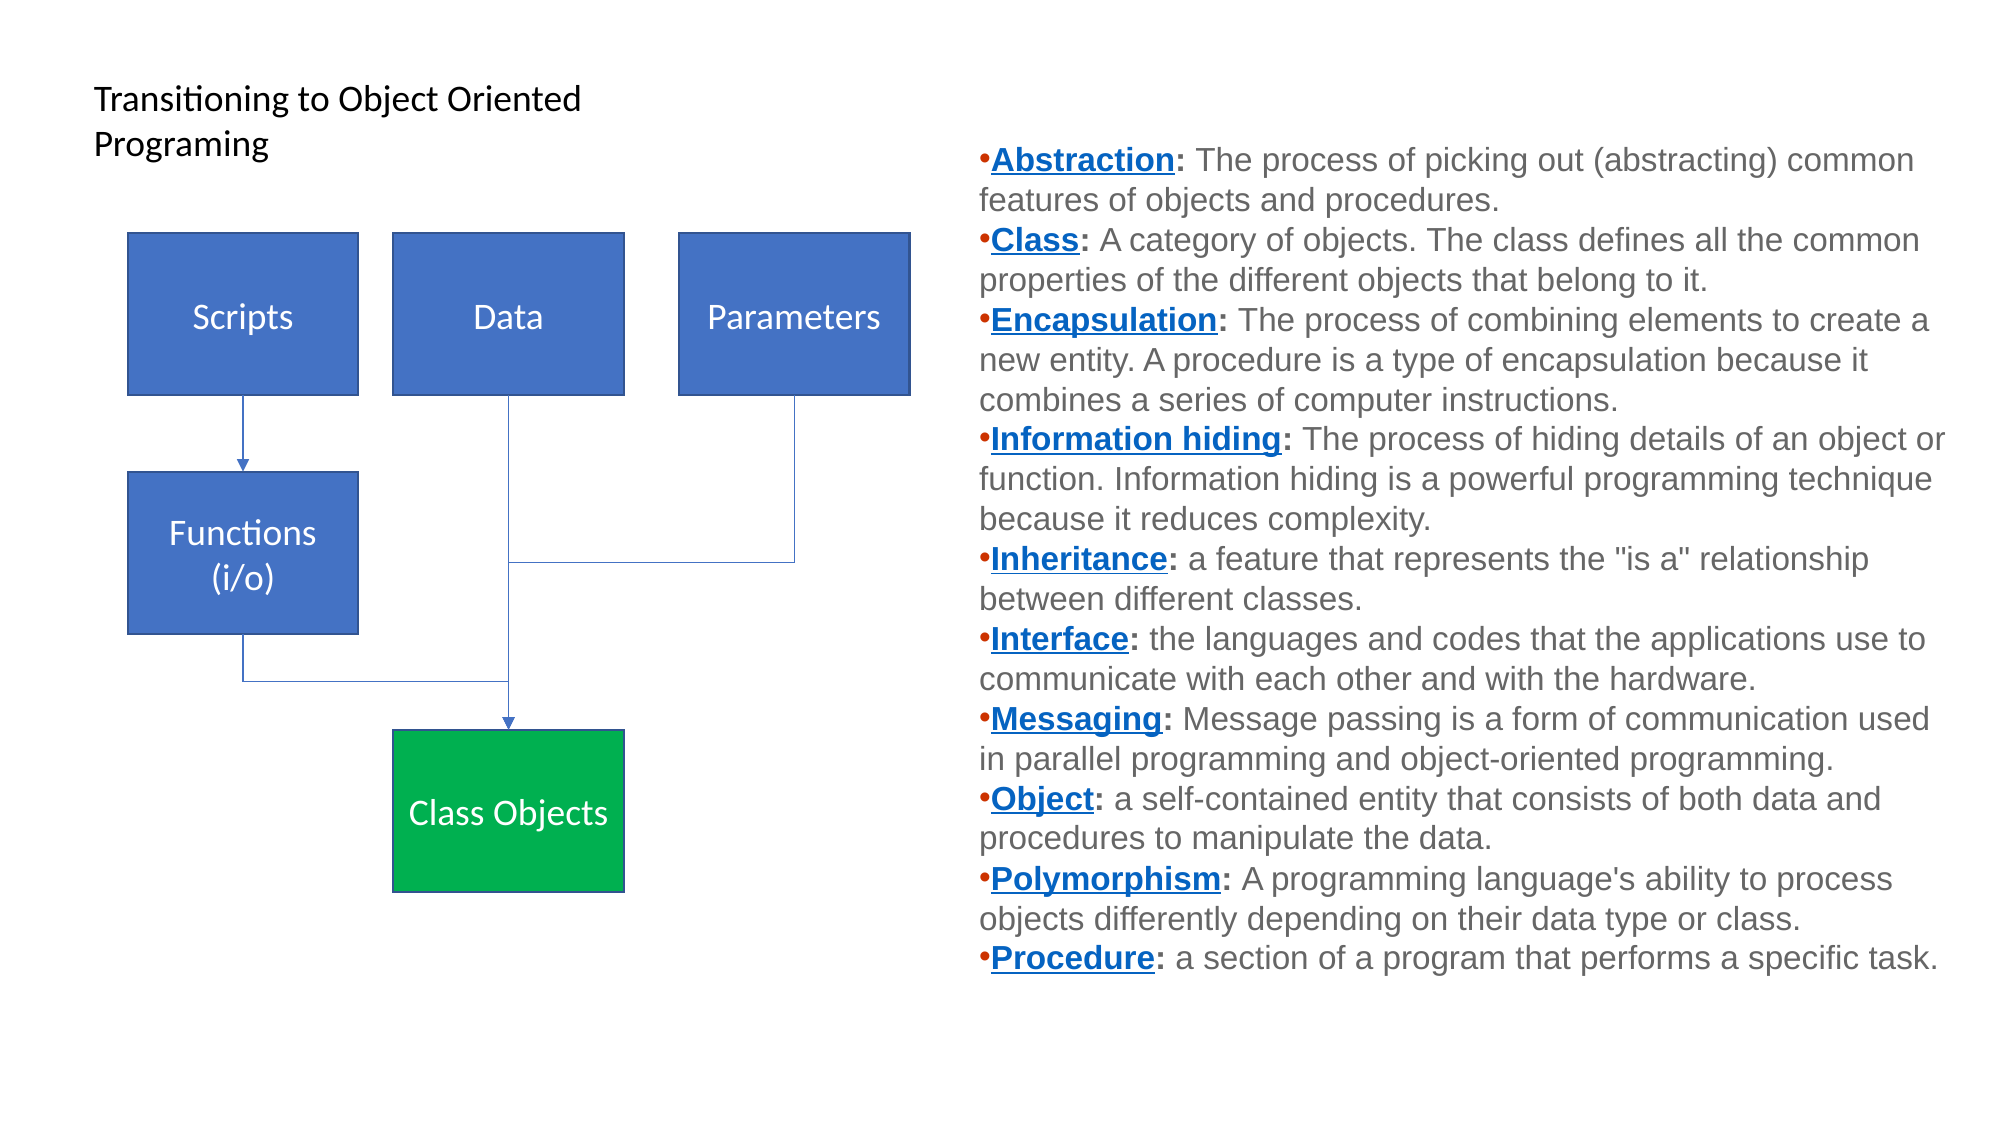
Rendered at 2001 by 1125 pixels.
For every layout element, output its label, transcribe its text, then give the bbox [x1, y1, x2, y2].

text_box Parameters [678, 232, 911, 396]
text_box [327, 548, 424, 815]
text_box Class Objects [392, 729, 625, 893]
text_box Transitioning to Object Oriented Programing [79, 66, 652, 172]
text_box Abstraction: The process of picking out (abstracting) common features of objects and procedures. Class: A category of objects. The class defines all the common properties of the different objects that belong to it. Encapsulation: The process of combining elements to create a new entity. A procedure is a type of encapsulation because it combines a series of computer instructions. Information hiding: The process of hiding details of an object or function. Information hiding is a powerful programming technique because it reduces complexity. Inheritance: a feature that represents the "is a" relationship between different classes. Interface: the languages and codes that the applications use to communicate with each other and with the hardware. Messaging: Message passing is a form of communication used in parallel programming and object-oriented programming. Object: a self-contained entity that consists of both data and procedures to manipulate the data. Polymorphism: A programming language's ability to process objects differently depending on their data type or class. Procedure: a section of a program that performs a specific task. [964, 130, 1973, 984]
text_box Functions (i/o) [127, 471, 359, 635]
text_box Scripts [127, 232, 359, 396]
text_box Data [392, 232, 625, 396]
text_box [484, 419, 819, 706]
